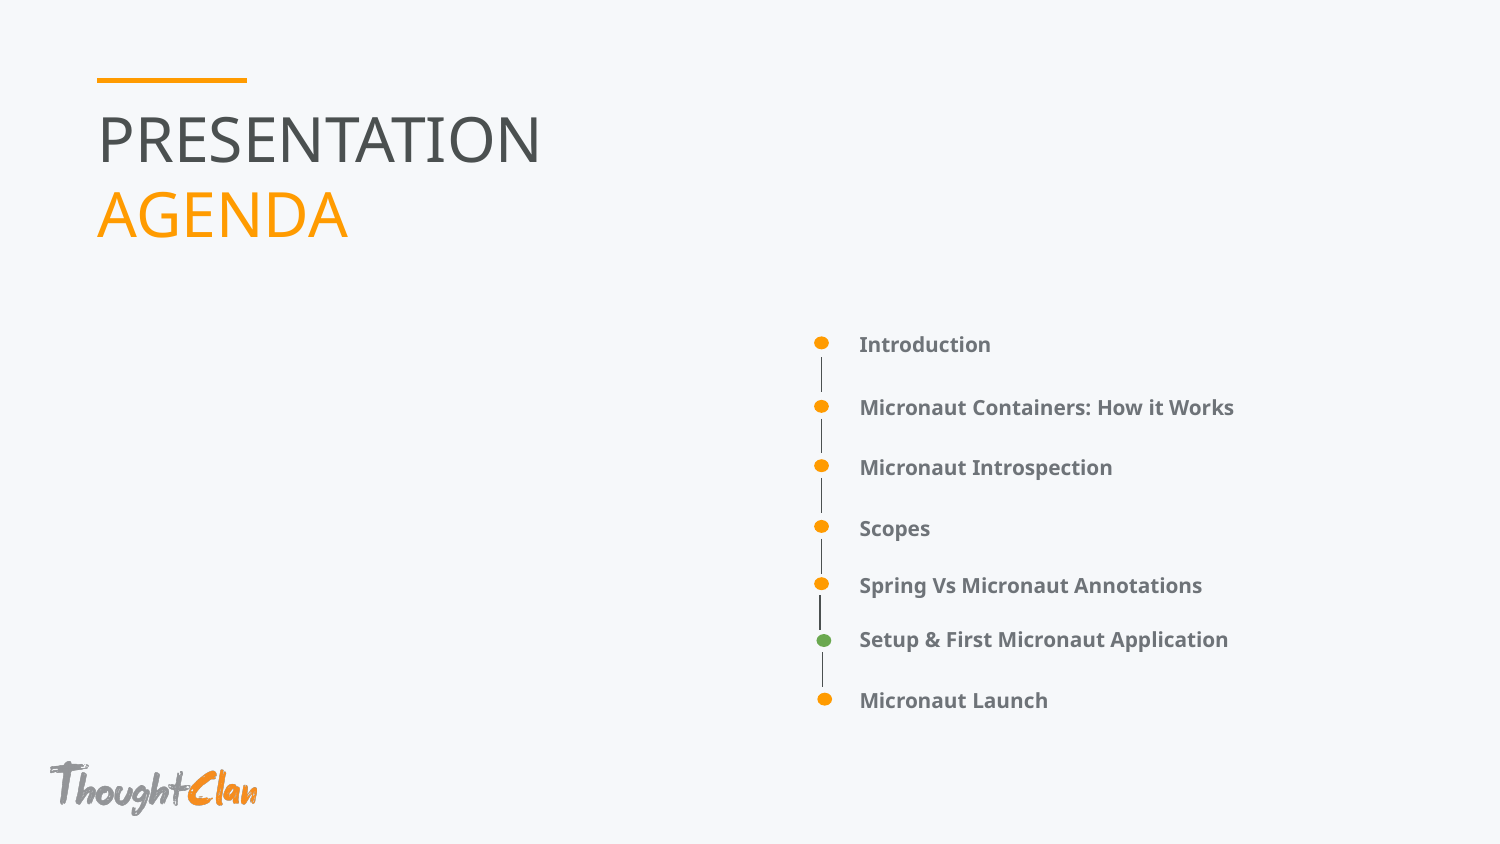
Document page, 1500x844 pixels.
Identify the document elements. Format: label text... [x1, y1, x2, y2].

text_box PRESENTATION AGENDA [97, 100, 1403, 251]
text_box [813, 331, 1403, 714]
picture [50, 761, 257, 816]
